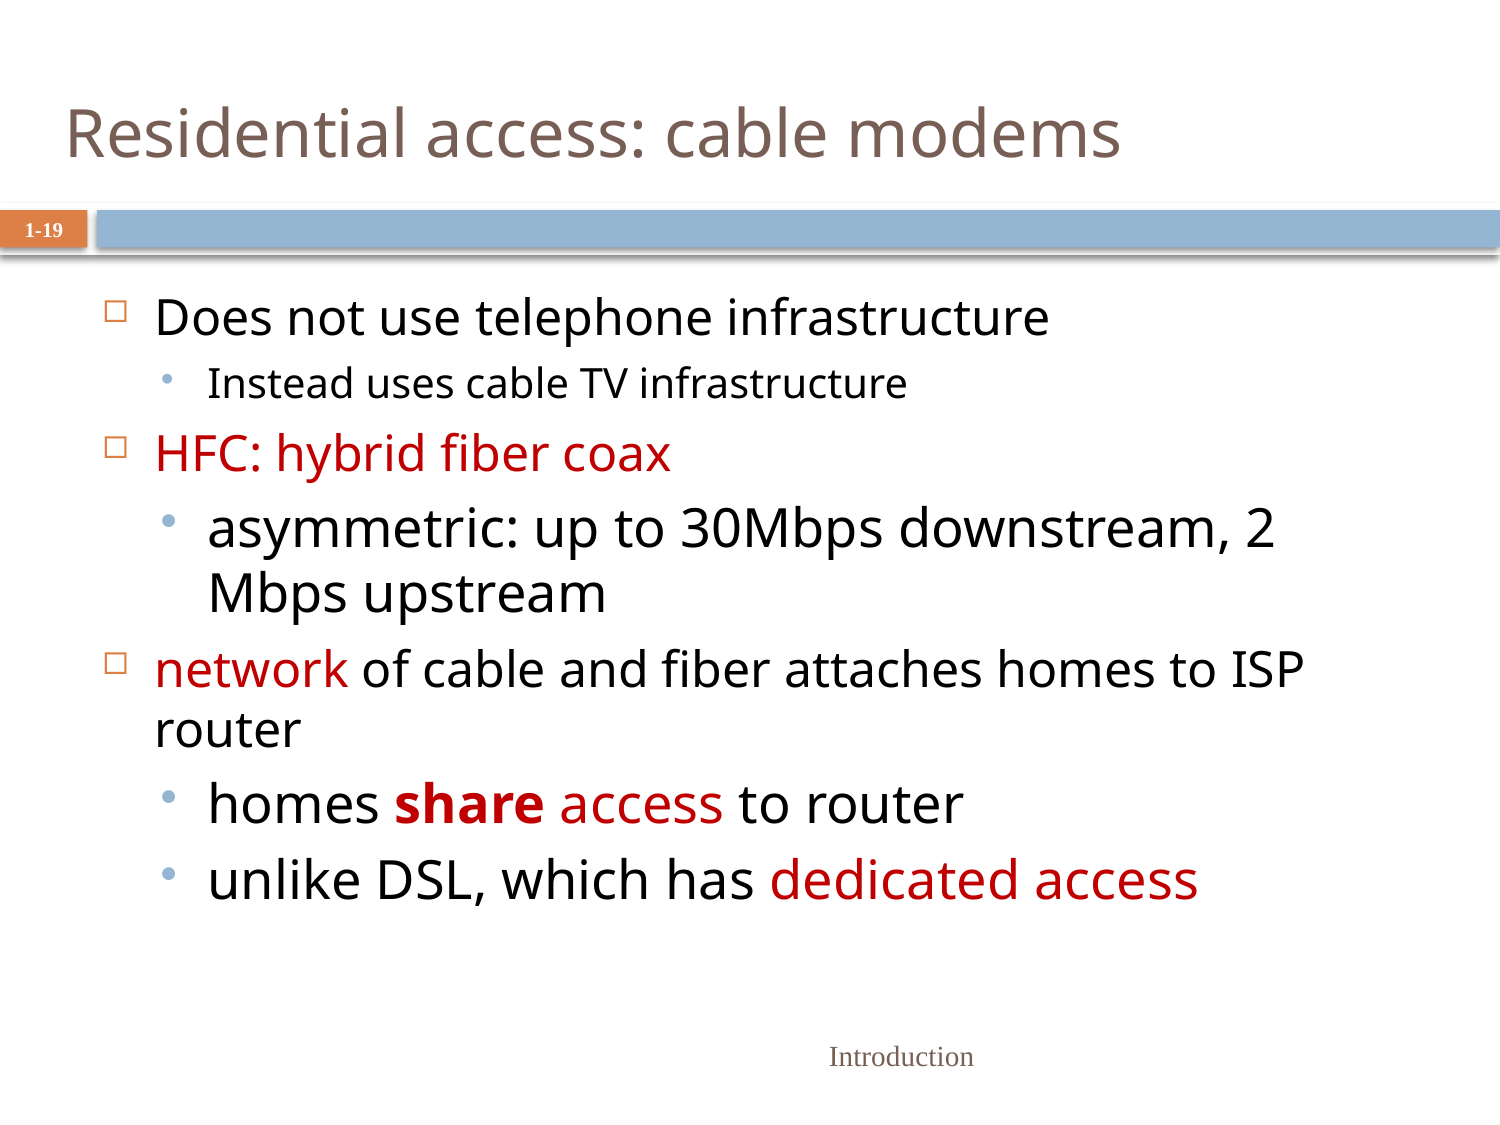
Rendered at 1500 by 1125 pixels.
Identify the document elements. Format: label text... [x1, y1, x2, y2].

footer Introduction [99, 1024, 990, 1085]
title Residential access: cable modems [50, 37, 1425, 225]
list Does not use telephone infrastructure Instead uses cable TV infrastructure HFC: hybrid fiber coax asymmetric: up to 30Mbps downstream, 2 Mbps upstream network of cable and fiber attaches homes to ISP router homes share access to router unlike DSL, which has dedicated access [87, 278, 1397, 931]
slide_number 1-19 [0, 208, 88, 249]
